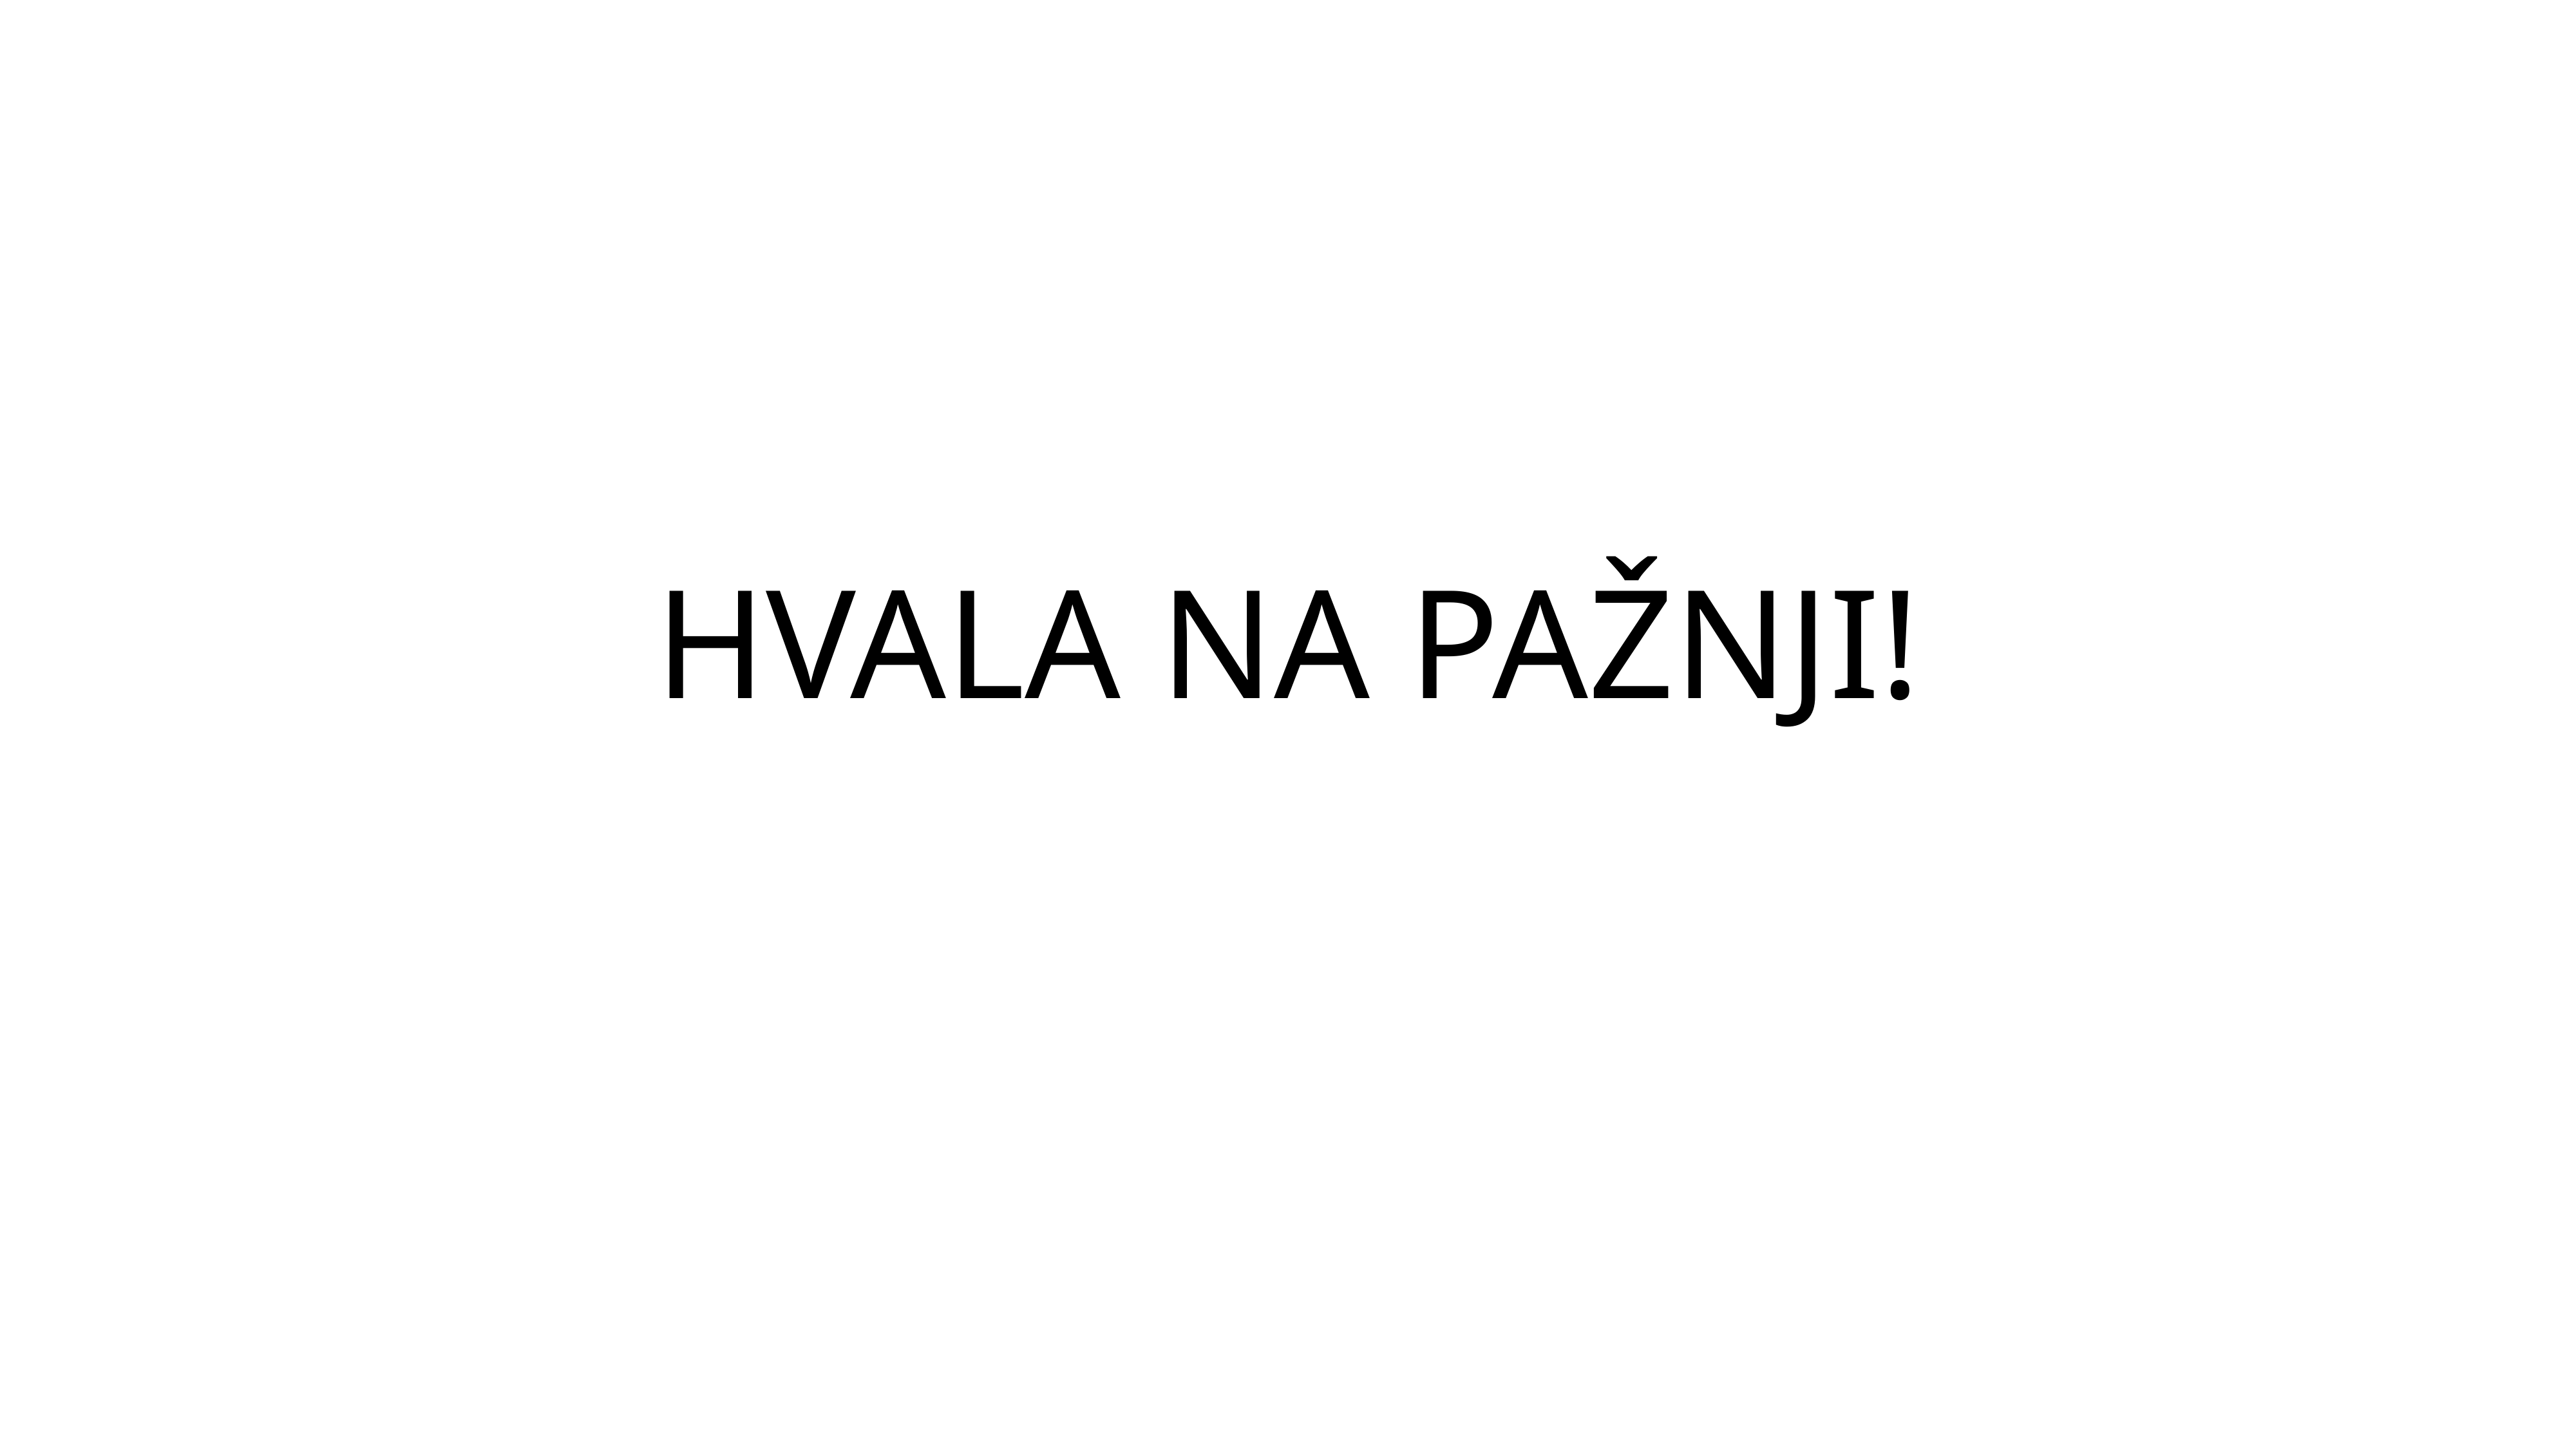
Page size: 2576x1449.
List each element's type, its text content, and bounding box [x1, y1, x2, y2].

title HVALA NA PAŽNJI! [187, 242, 2389, 735]
